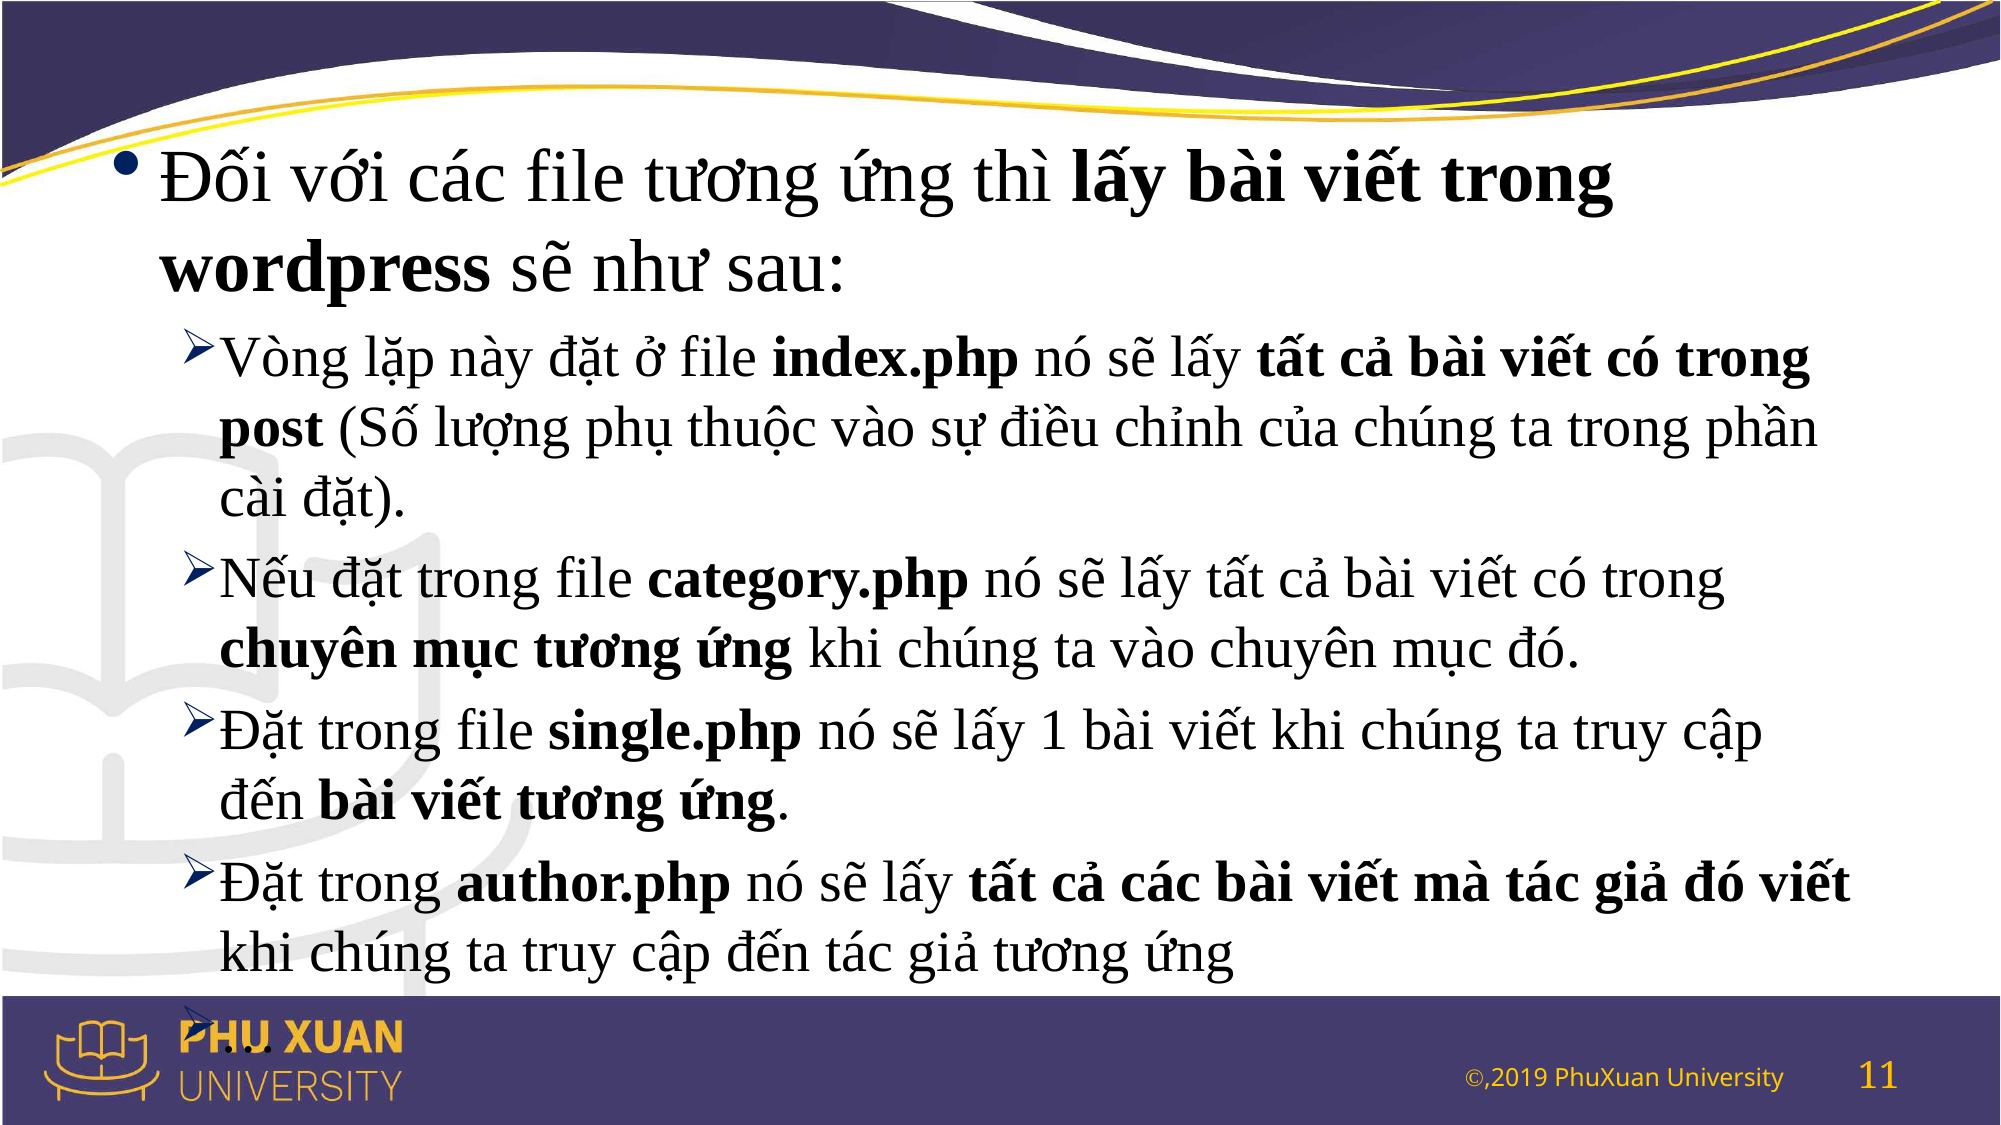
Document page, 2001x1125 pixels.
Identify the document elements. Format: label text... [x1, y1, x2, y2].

picture [0, 0, 2001, 1125]
list Đối với các file tương ứng thì lấy bài viết trong wordpress sẽ như sau: Vòng lặp này đặt ở file index.php nó sẽ lấy tất cả bài viết có trong post (Số lượng phụ thuộc vào sự điều chỉnh của chúng ta trong phần cài đặt). Nếu đặt trong file category.php nó sẽ lấy tất cả bài viết có trong chuyên mục tương ứng khi chúng ta vào chuyên mục đó. Đặt trong file single.php nó sẽ lấy 1 bài viết khi chúng ta truy cập đến bài viết tương ứng. Đặt trong author.php nó sẽ lấy tất cả các bài viết mà tác giả đó viết khi chúng ta truy cập đến tác giả tương ứng … [99, 118, 1900, 1043]
slide_number 11 [1733, 1042, 1900, 1103]
